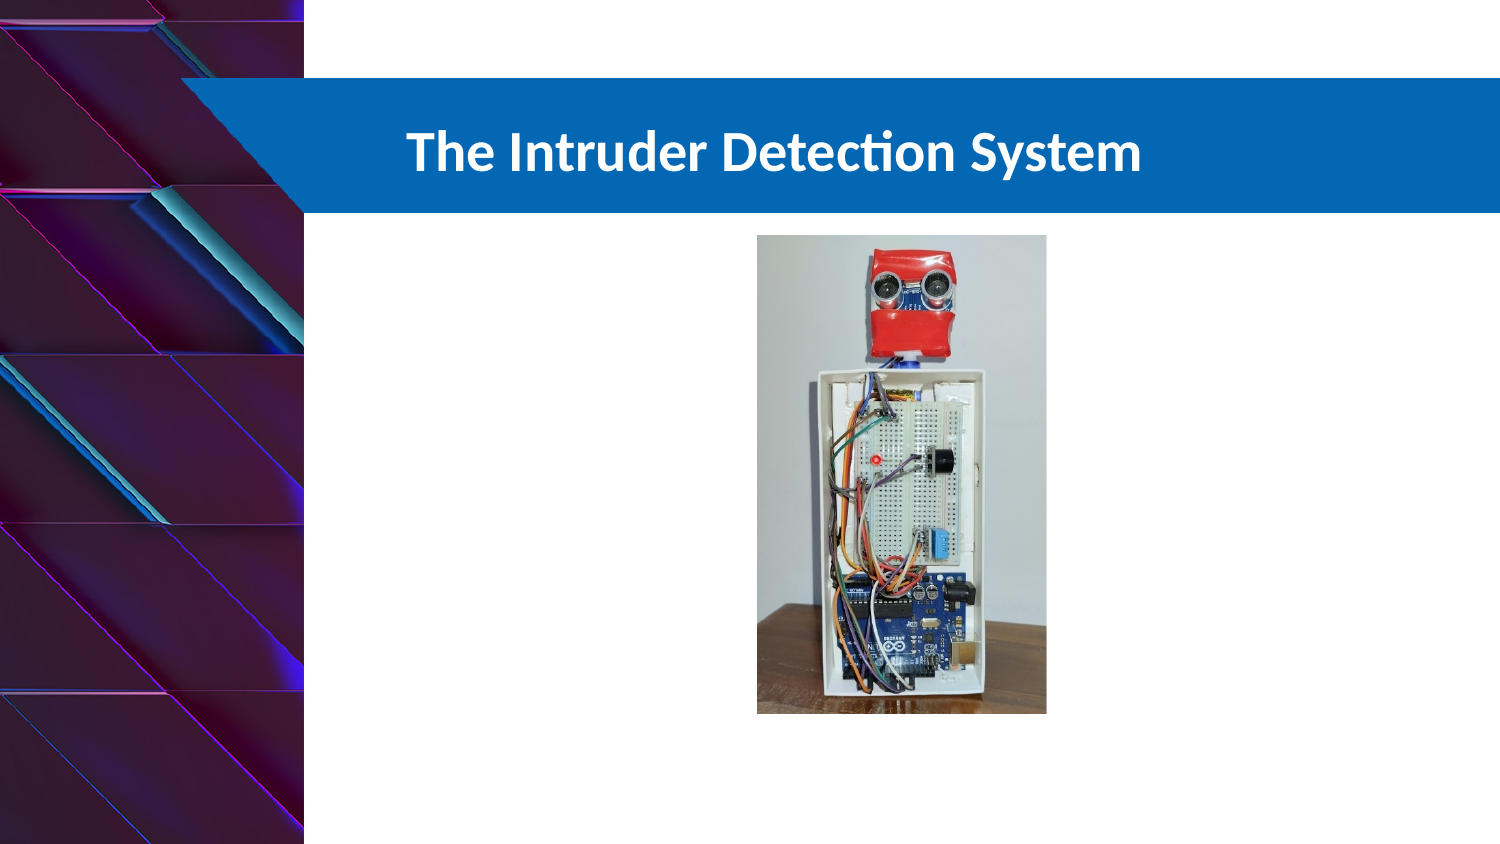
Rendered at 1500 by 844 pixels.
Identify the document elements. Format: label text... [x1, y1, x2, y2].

picture [0, 0, 1500, 844]
list [393, 235, 1428, 791]
title The Intruder Detection System [391, 88, 1422, 208]
